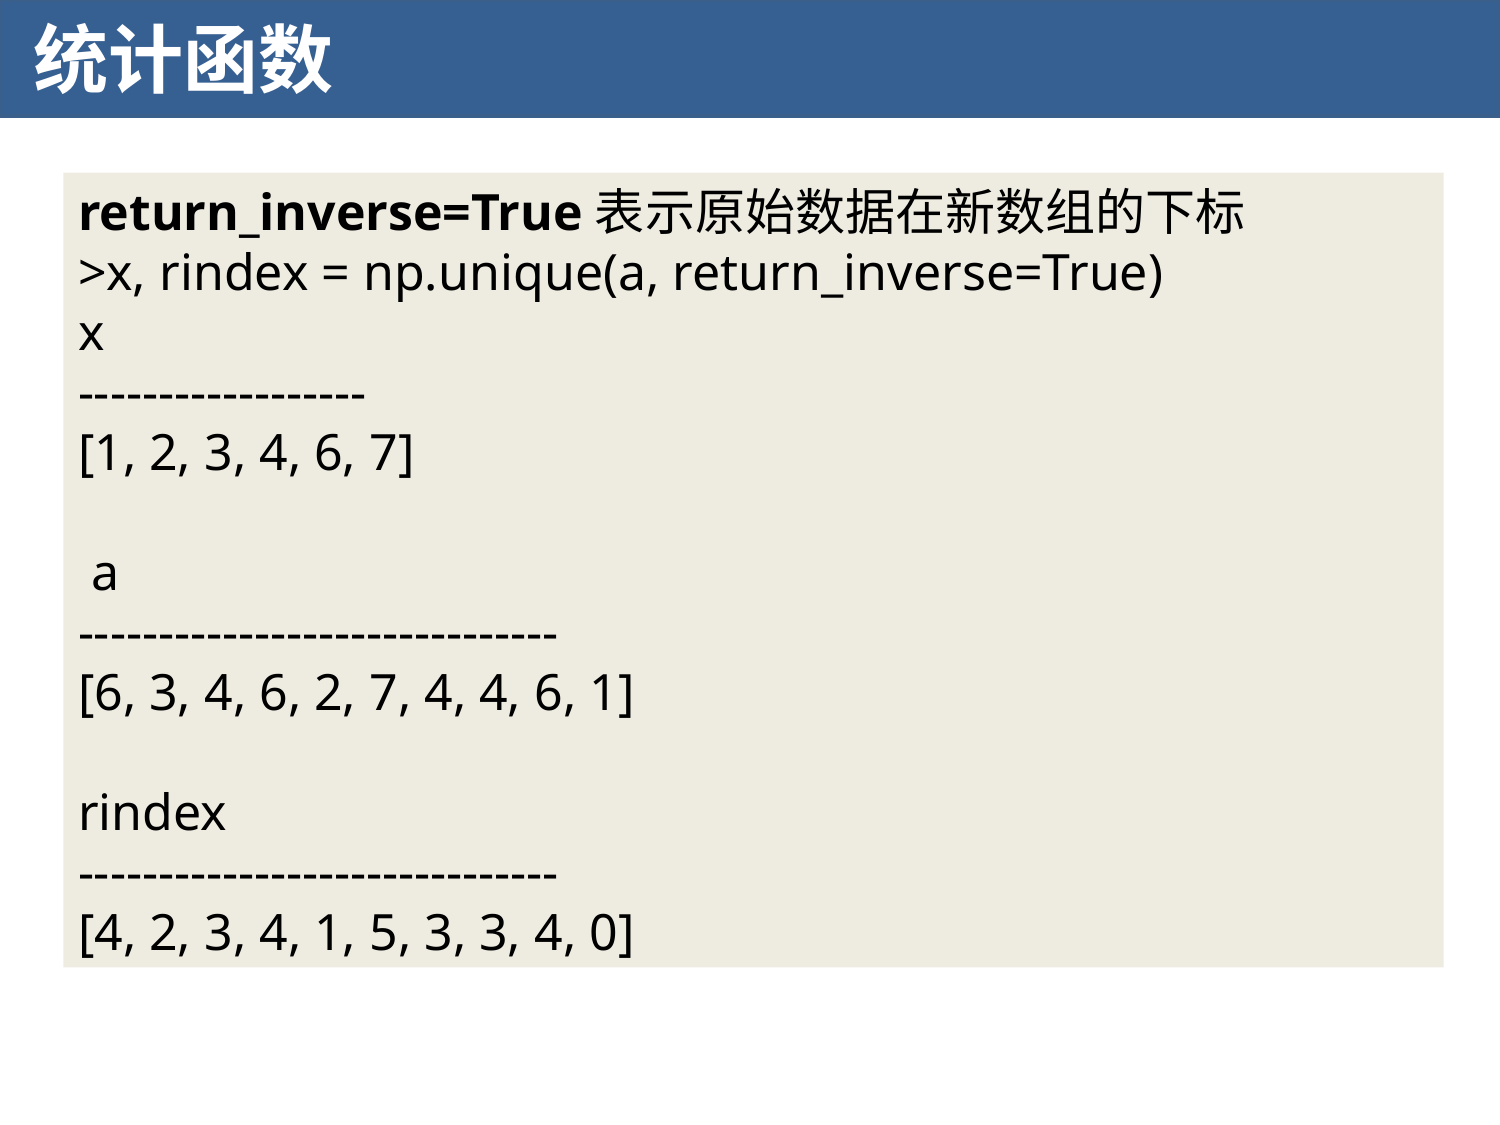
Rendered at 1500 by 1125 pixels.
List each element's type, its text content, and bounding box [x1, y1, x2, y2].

text_box return_inverse=True表示原始数据在新数组的下标 >x, rindex = np.unique(a, return_inverse=True) x ------------------ [1, 2, 3, 4, 6, 7] a ------------------------------ [6, 3, 4, 6, 2, 7, 4, 4, 6, 1] rindex ------------------------------ [4, 2, 3, 4, 1, 5, 3, 3, 4, 0] [63, 172, 1444, 968]
text_box 统计函数 [18, 5, 1034, 111]
text_box [0, 0, 1500, 118]
